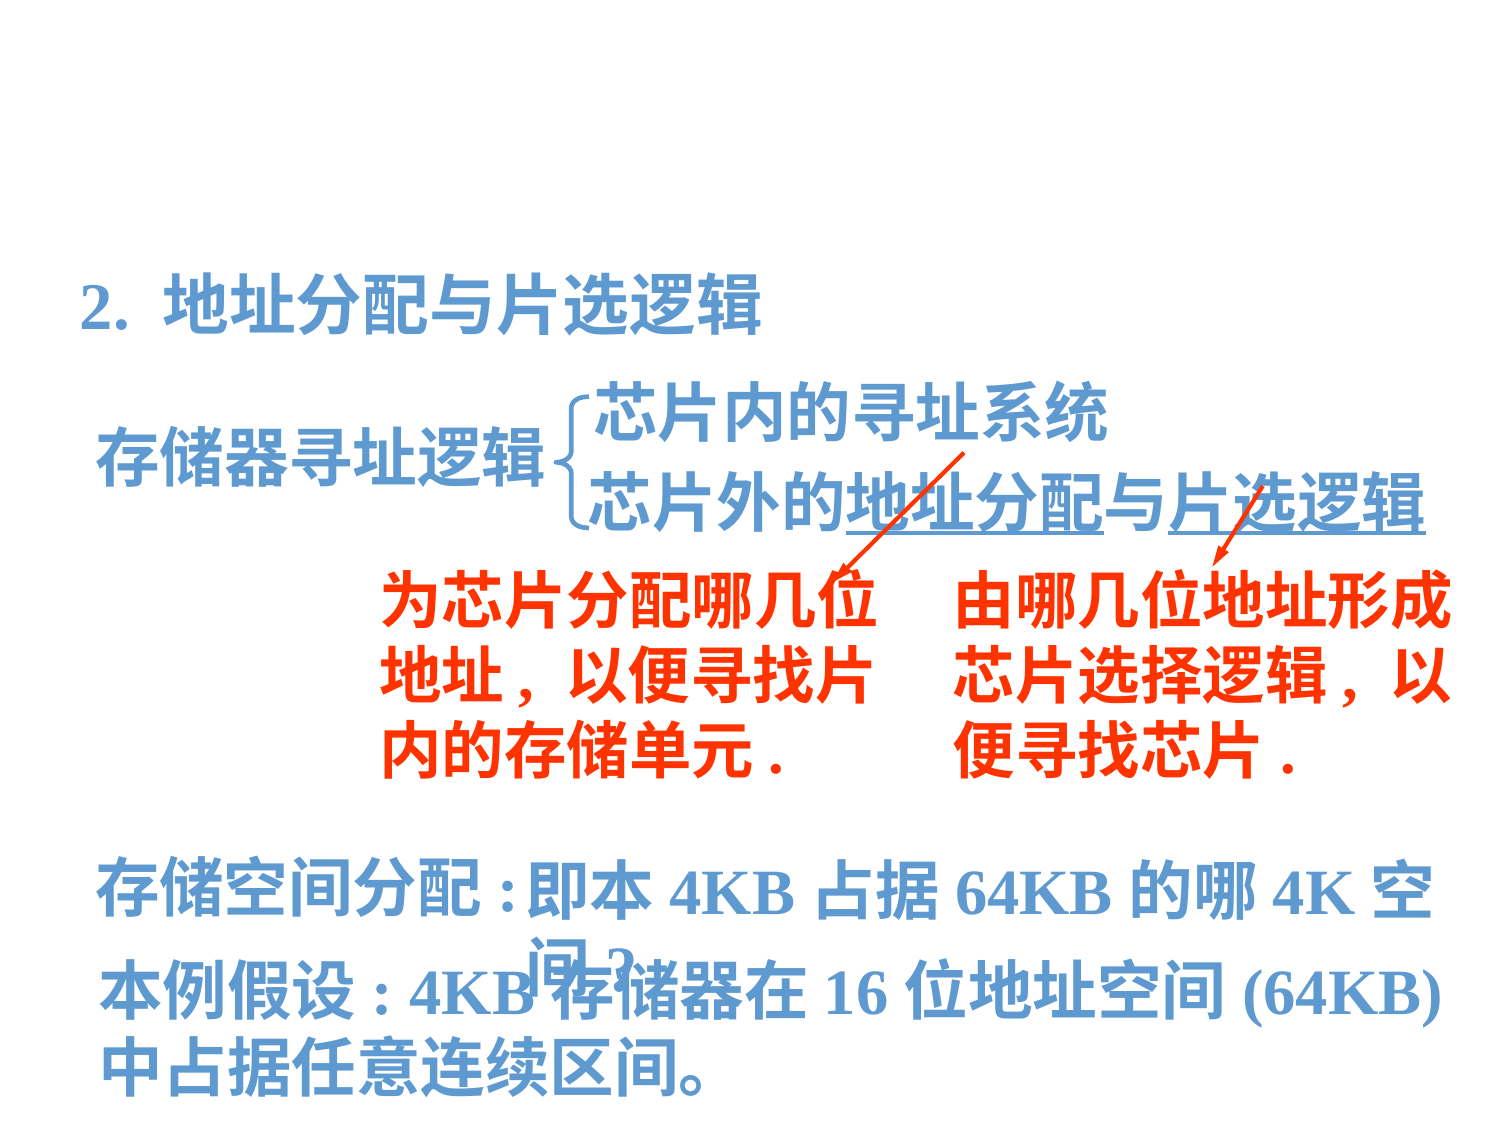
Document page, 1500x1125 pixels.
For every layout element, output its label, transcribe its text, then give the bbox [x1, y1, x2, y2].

text_box 存储空间分配: [80, 839, 624, 932]
text_box 存储器寻址逻辑 [80, 409, 571, 502]
text_box 即本4KB占据64KB的哪4K空间? [510, 842, 1499, 1013]
text_box 芯片外的地址分配与片选逻辑 [573, 454, 961, 547]
text_box 2. 地址分配与片选逻辑 [64, 255, 808, 351]
text_box 芯片外的地址分配与片选逻辑 [870, 454, 1486, 547]
text_box [555, 398, 578, 522]
text_box 由哪几位地址形成芯片选择逻辑, 以便寻找芯片. [938, 553, 1499, 794]
text_box 为芯片分配哪几位地址, 以便寻找片内的存储单元. [364, 553, 929, 793]
text_box 芯片内的寻址系统 [578, 364, 1157, 454]
text_box [1216, 487, 1262, 553]
text_box 本例假设: 4KB存储器在16位地址空间(64KB)中占据任意连续区间。 [83, 942, 1499, 1113]
